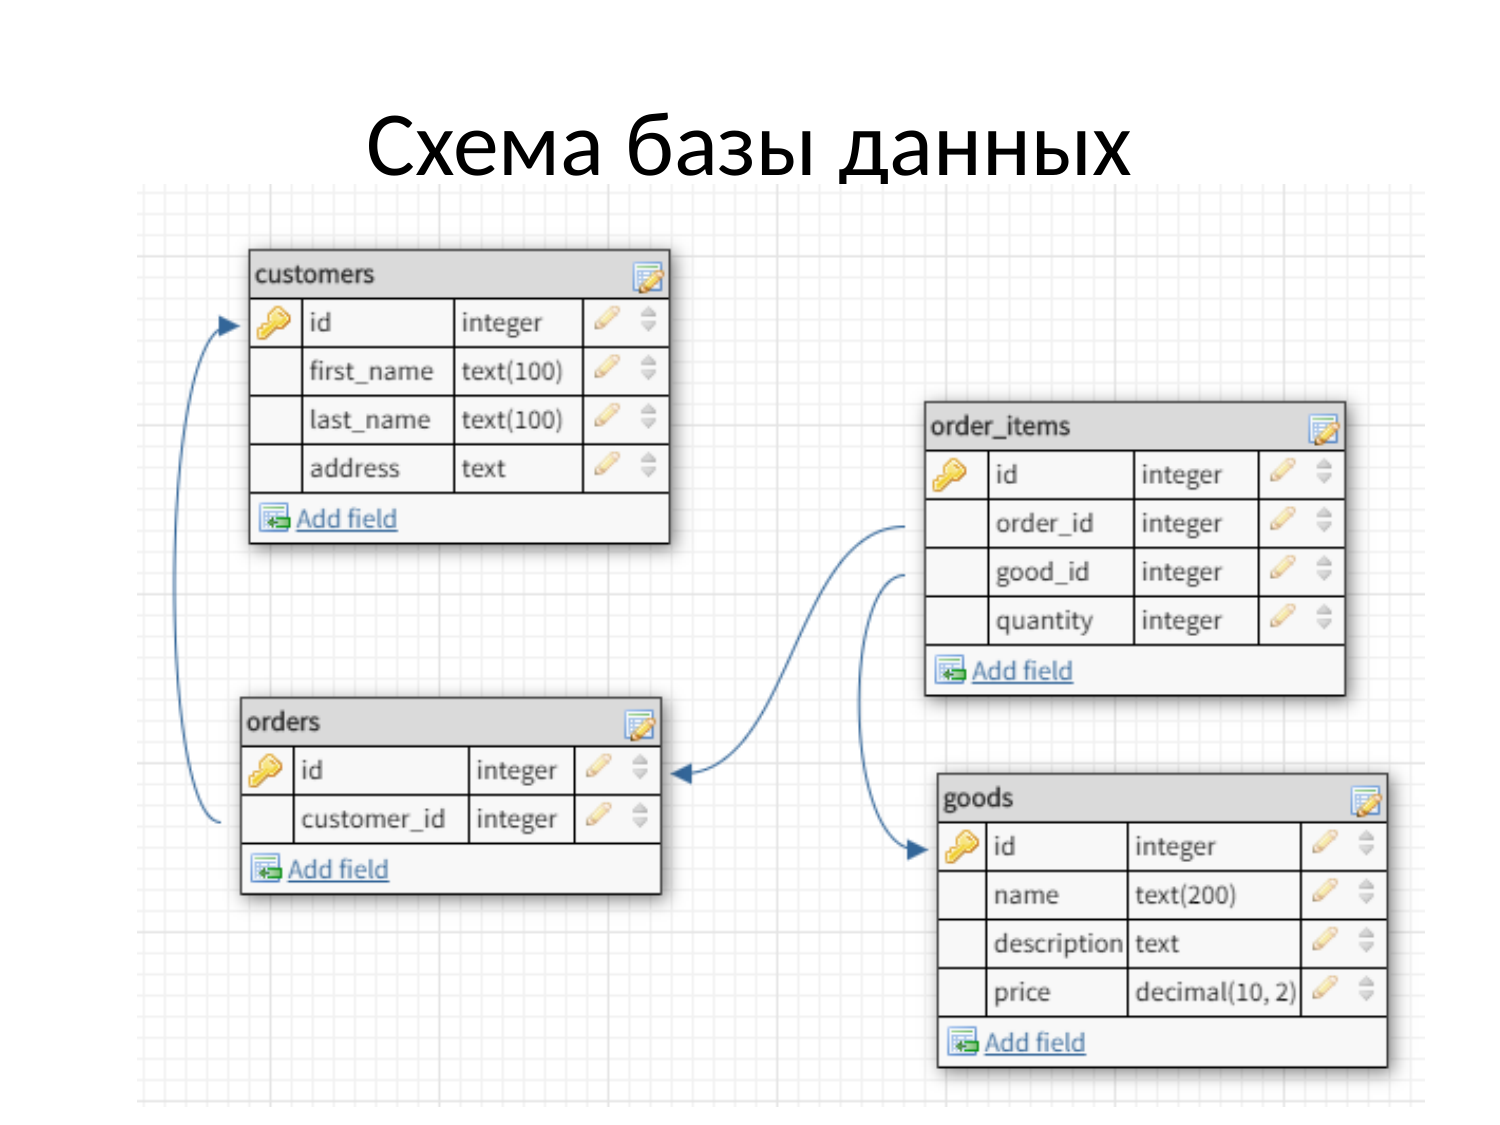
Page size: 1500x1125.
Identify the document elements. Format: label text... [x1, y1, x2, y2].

title Схема базы данных [75, 45, 1425, 233]
picture [137, 184, 1426, 1108]
